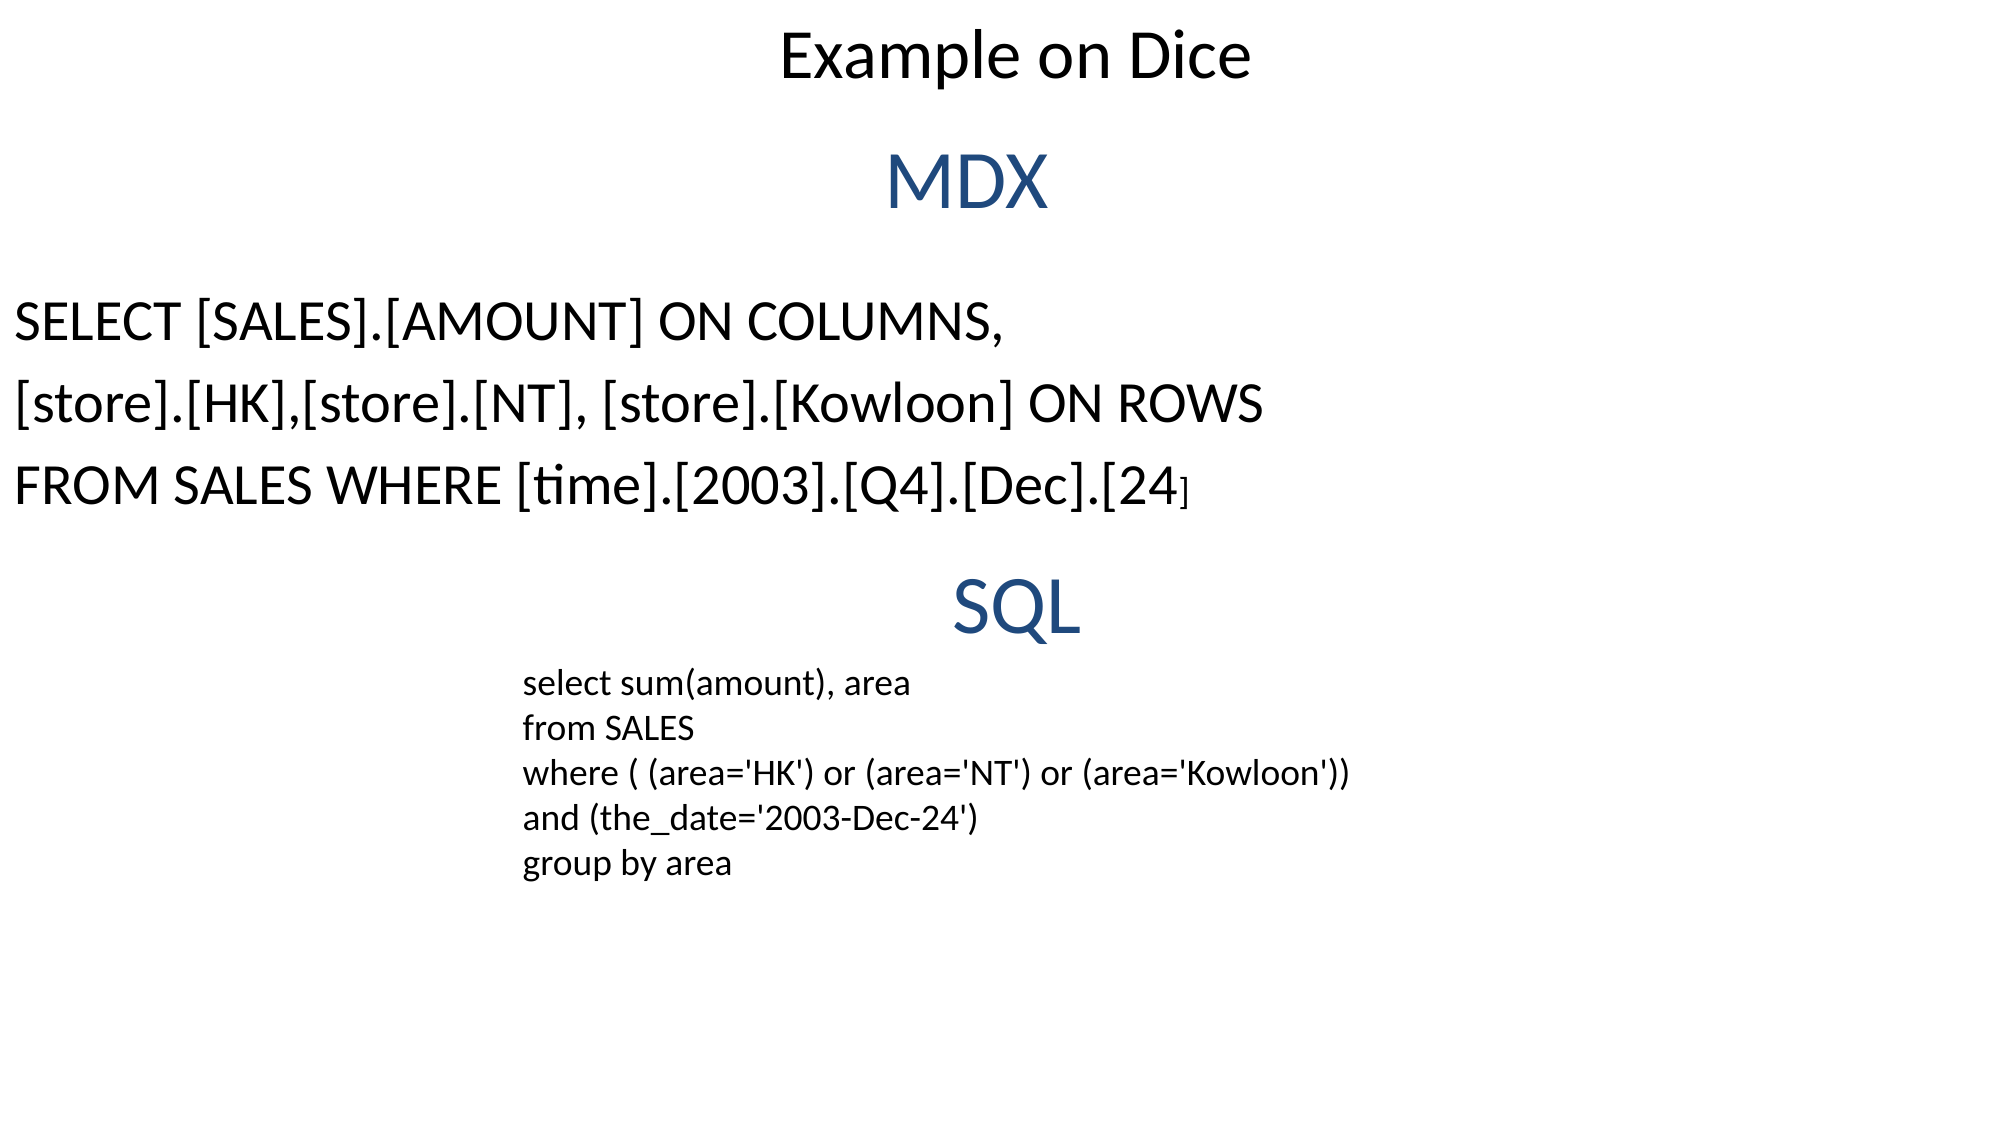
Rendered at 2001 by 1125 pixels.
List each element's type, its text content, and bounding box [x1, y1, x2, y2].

text_box MDX [66, 125, 1867, 225]
title Example on Dice [116, 0, 1917, 100]
text_box select sum(amount), area from SALES where ( (area='HK') or (area='NT') or (area='Kowloon')) and (the_date='2003-Dec-24') group by area [507, 650, 1367, 891]
text_box SELECT [SALES].[AMOUNT] ON COLUMNS, [store].[HK],[store].[NT], [store].[Kowloon] ON ROWS FROM SALES WHERE [time].[2003].[Q4].[Dec].[24] [0, 275, 2000, 524]
text_box SQL [116, 549, 1917, 650]
